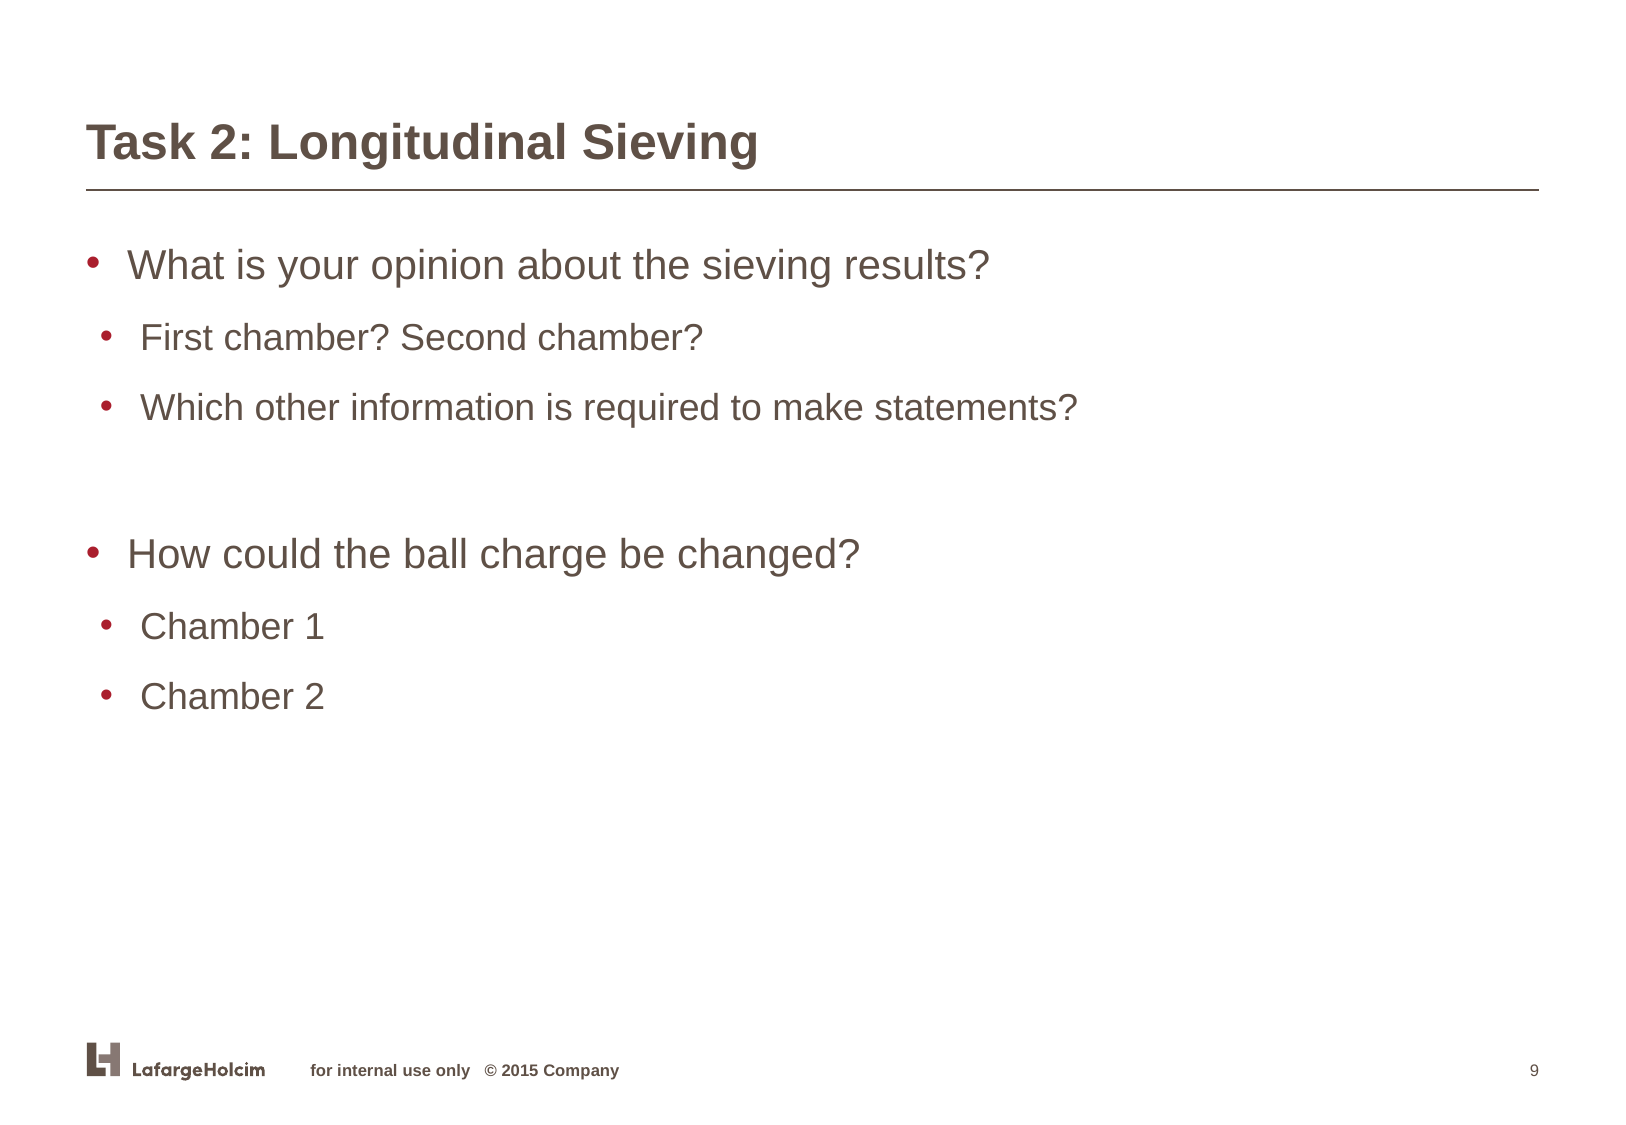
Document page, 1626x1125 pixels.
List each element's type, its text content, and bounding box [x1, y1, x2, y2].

footer for internal use only © 2015 Company [310, 1052, 831, 1080]
title Task 2: Longitudinal Sieving [85, 30, 1539, 171]
list What is your opinion about the sieving results? First chamber? Second chamber? Which other information is required to make statements? How could the ball charge be changed? Chamber 1 Chamber 2 [85, 237, 1539, 1015]
slide_number 9 [1468, 1052, 1539, 1080]
